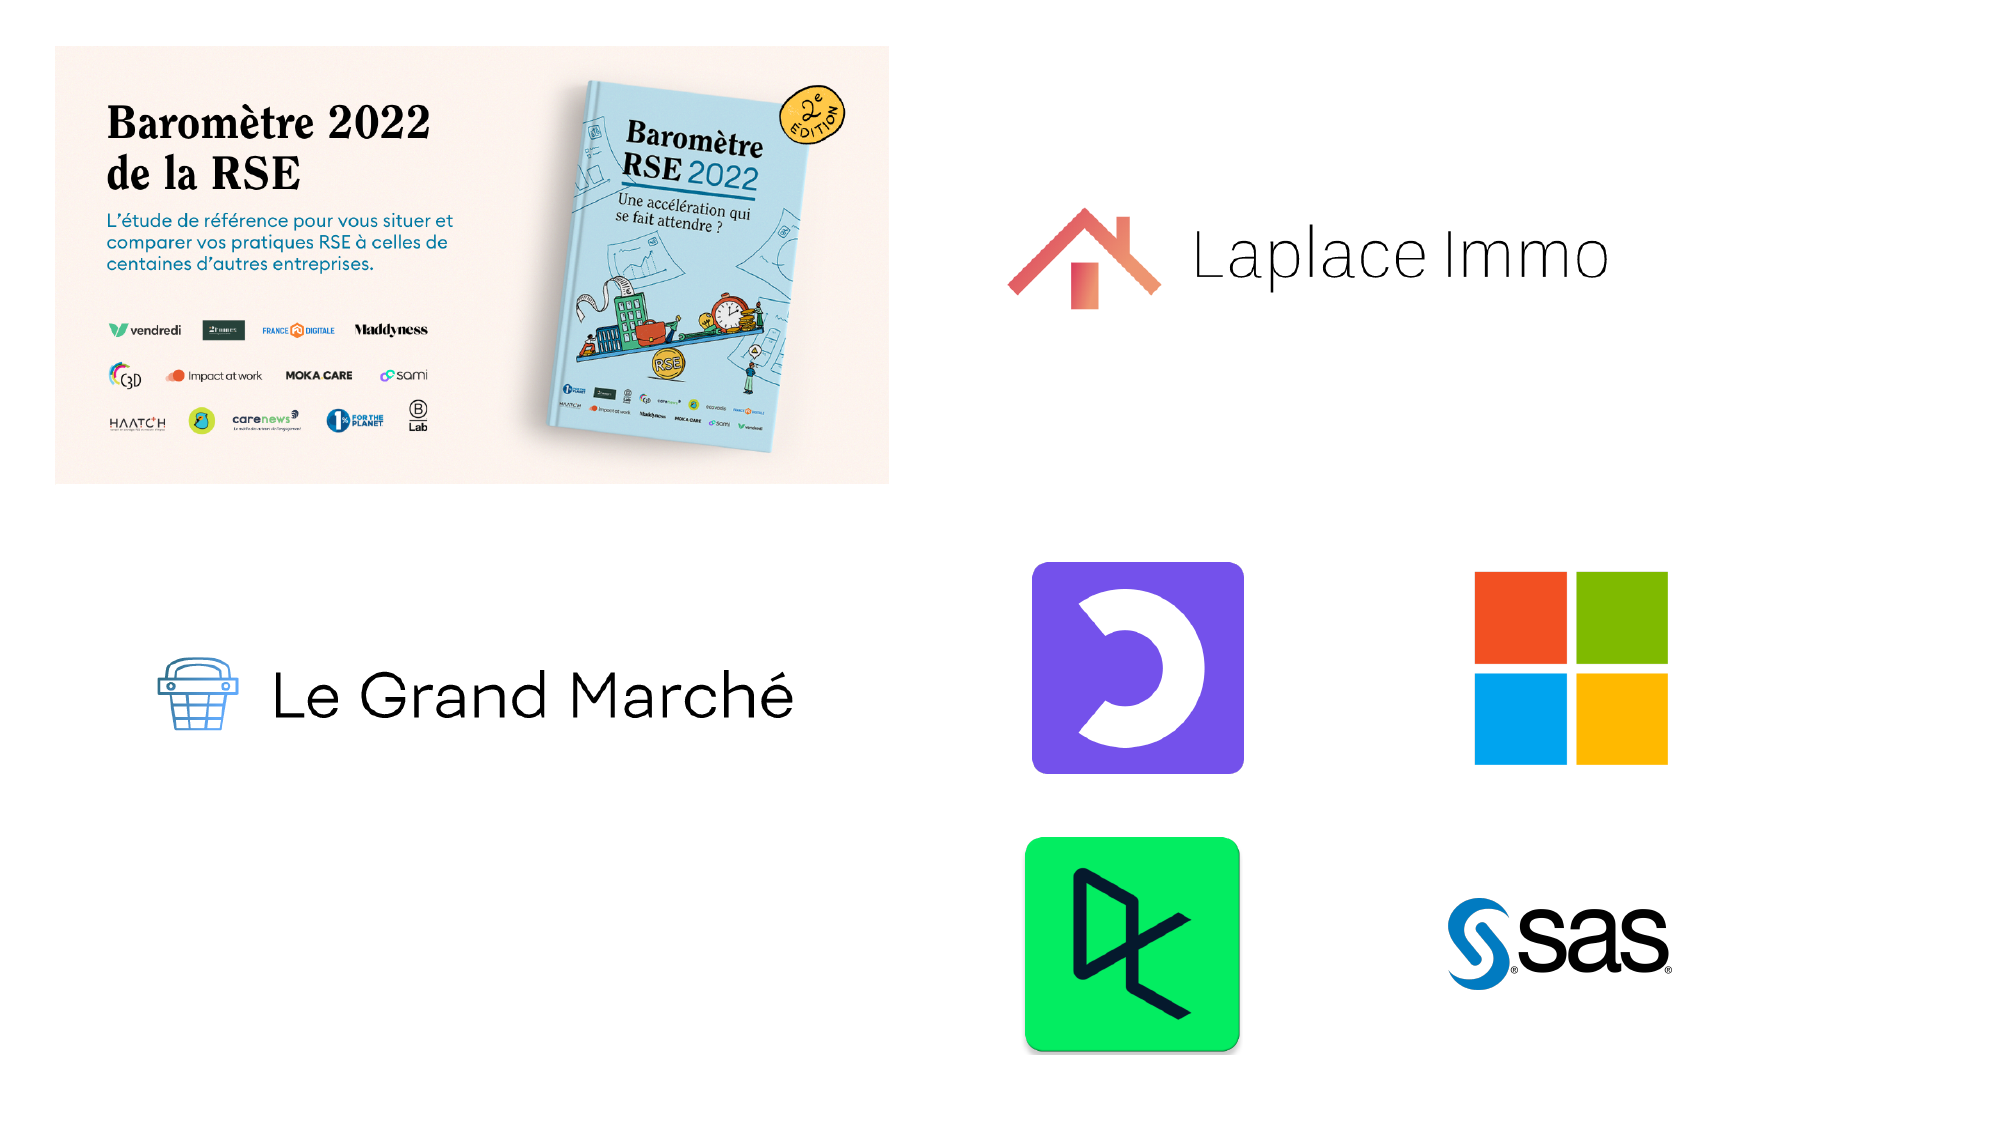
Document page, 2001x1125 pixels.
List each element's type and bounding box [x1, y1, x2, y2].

picture [1465, 562, 1677, 774]
picture [1020, 833, 1244, 1055]
picture [1032, 562, 1244, 774]
picture [55, 46, 1723, 922]
picture [1448, 833, 1672, 1055]
